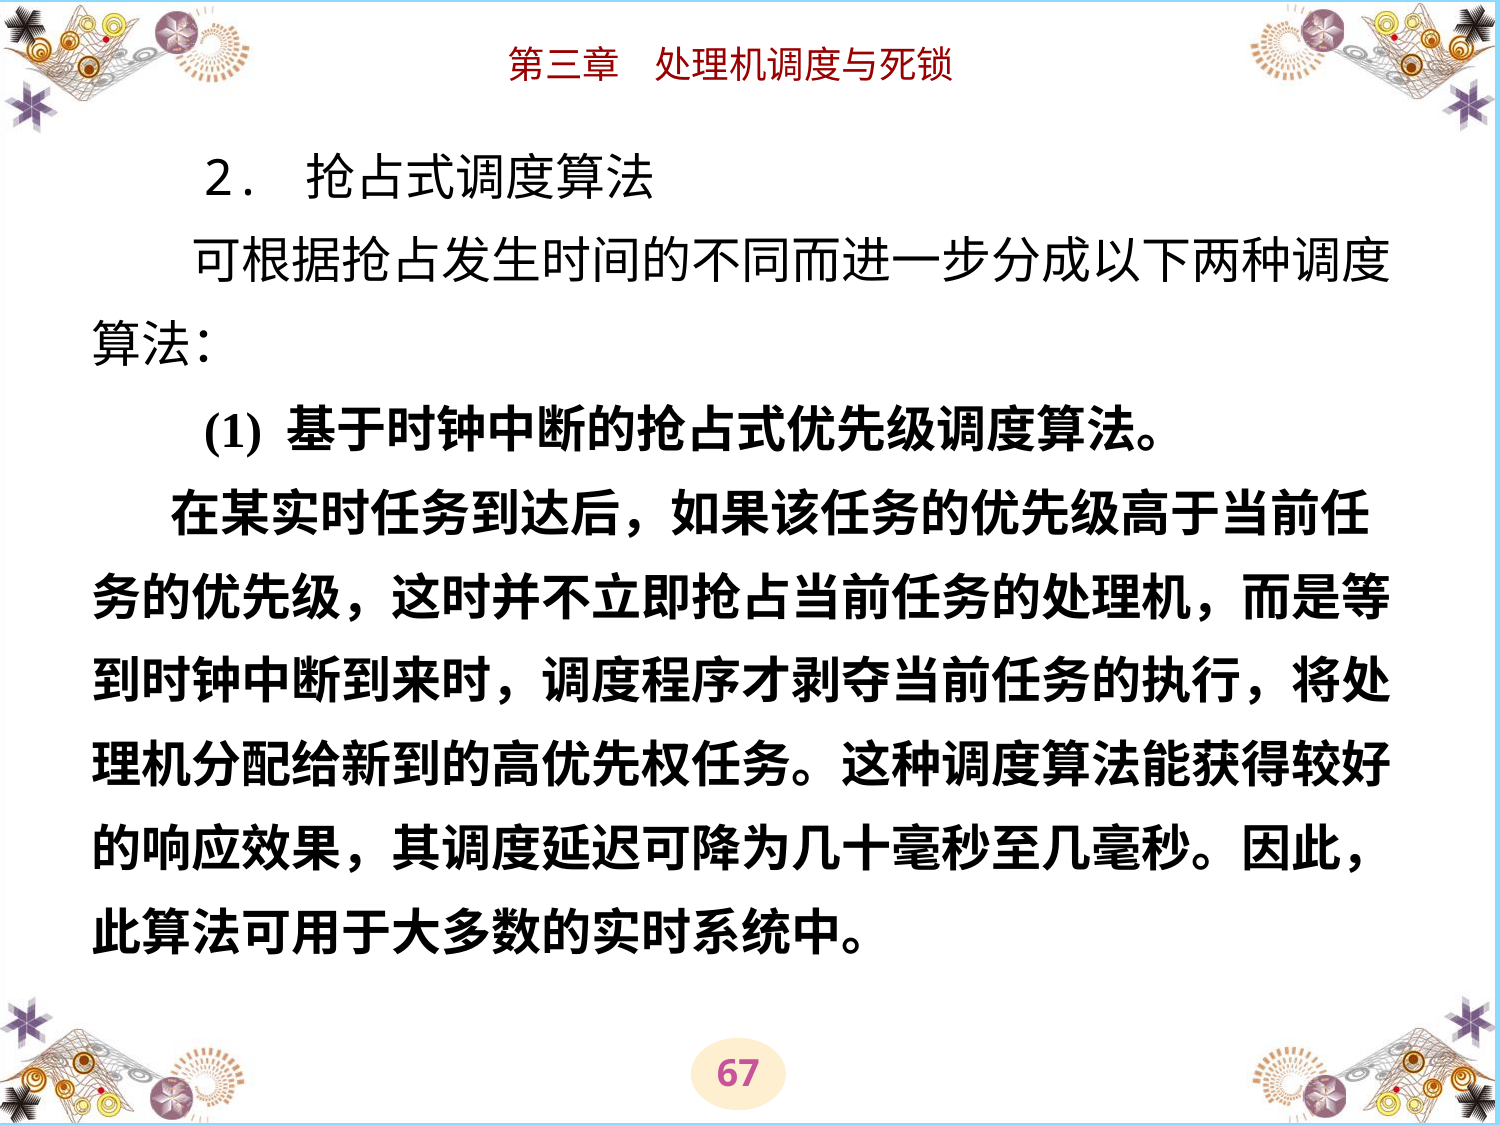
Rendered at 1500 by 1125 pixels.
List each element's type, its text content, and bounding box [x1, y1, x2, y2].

title 2. 抢占式调度算法 可根据抢占发生时间的不同而进一步分成以下两种调度算法： (1) 基于时钟中断的抢占式优先级调度算法。 在某实时任务到达后，如果该任务的优先级高于当前任务的优先级，这时并不立即抢占当前任务的处理机，而是等到时钟中断到来时，调度程序才剥夺当前任务的执行，将处理机分配给新到的高优先权任务。这种调度算法能获得较好的响应效果，其调度延迟可降为几十毫秒至几毫秒。因此，此算法可用于大多数的实时系统中。 [76, 113, 1424, 1024]
picture [0, 2, 1495, 1123]
